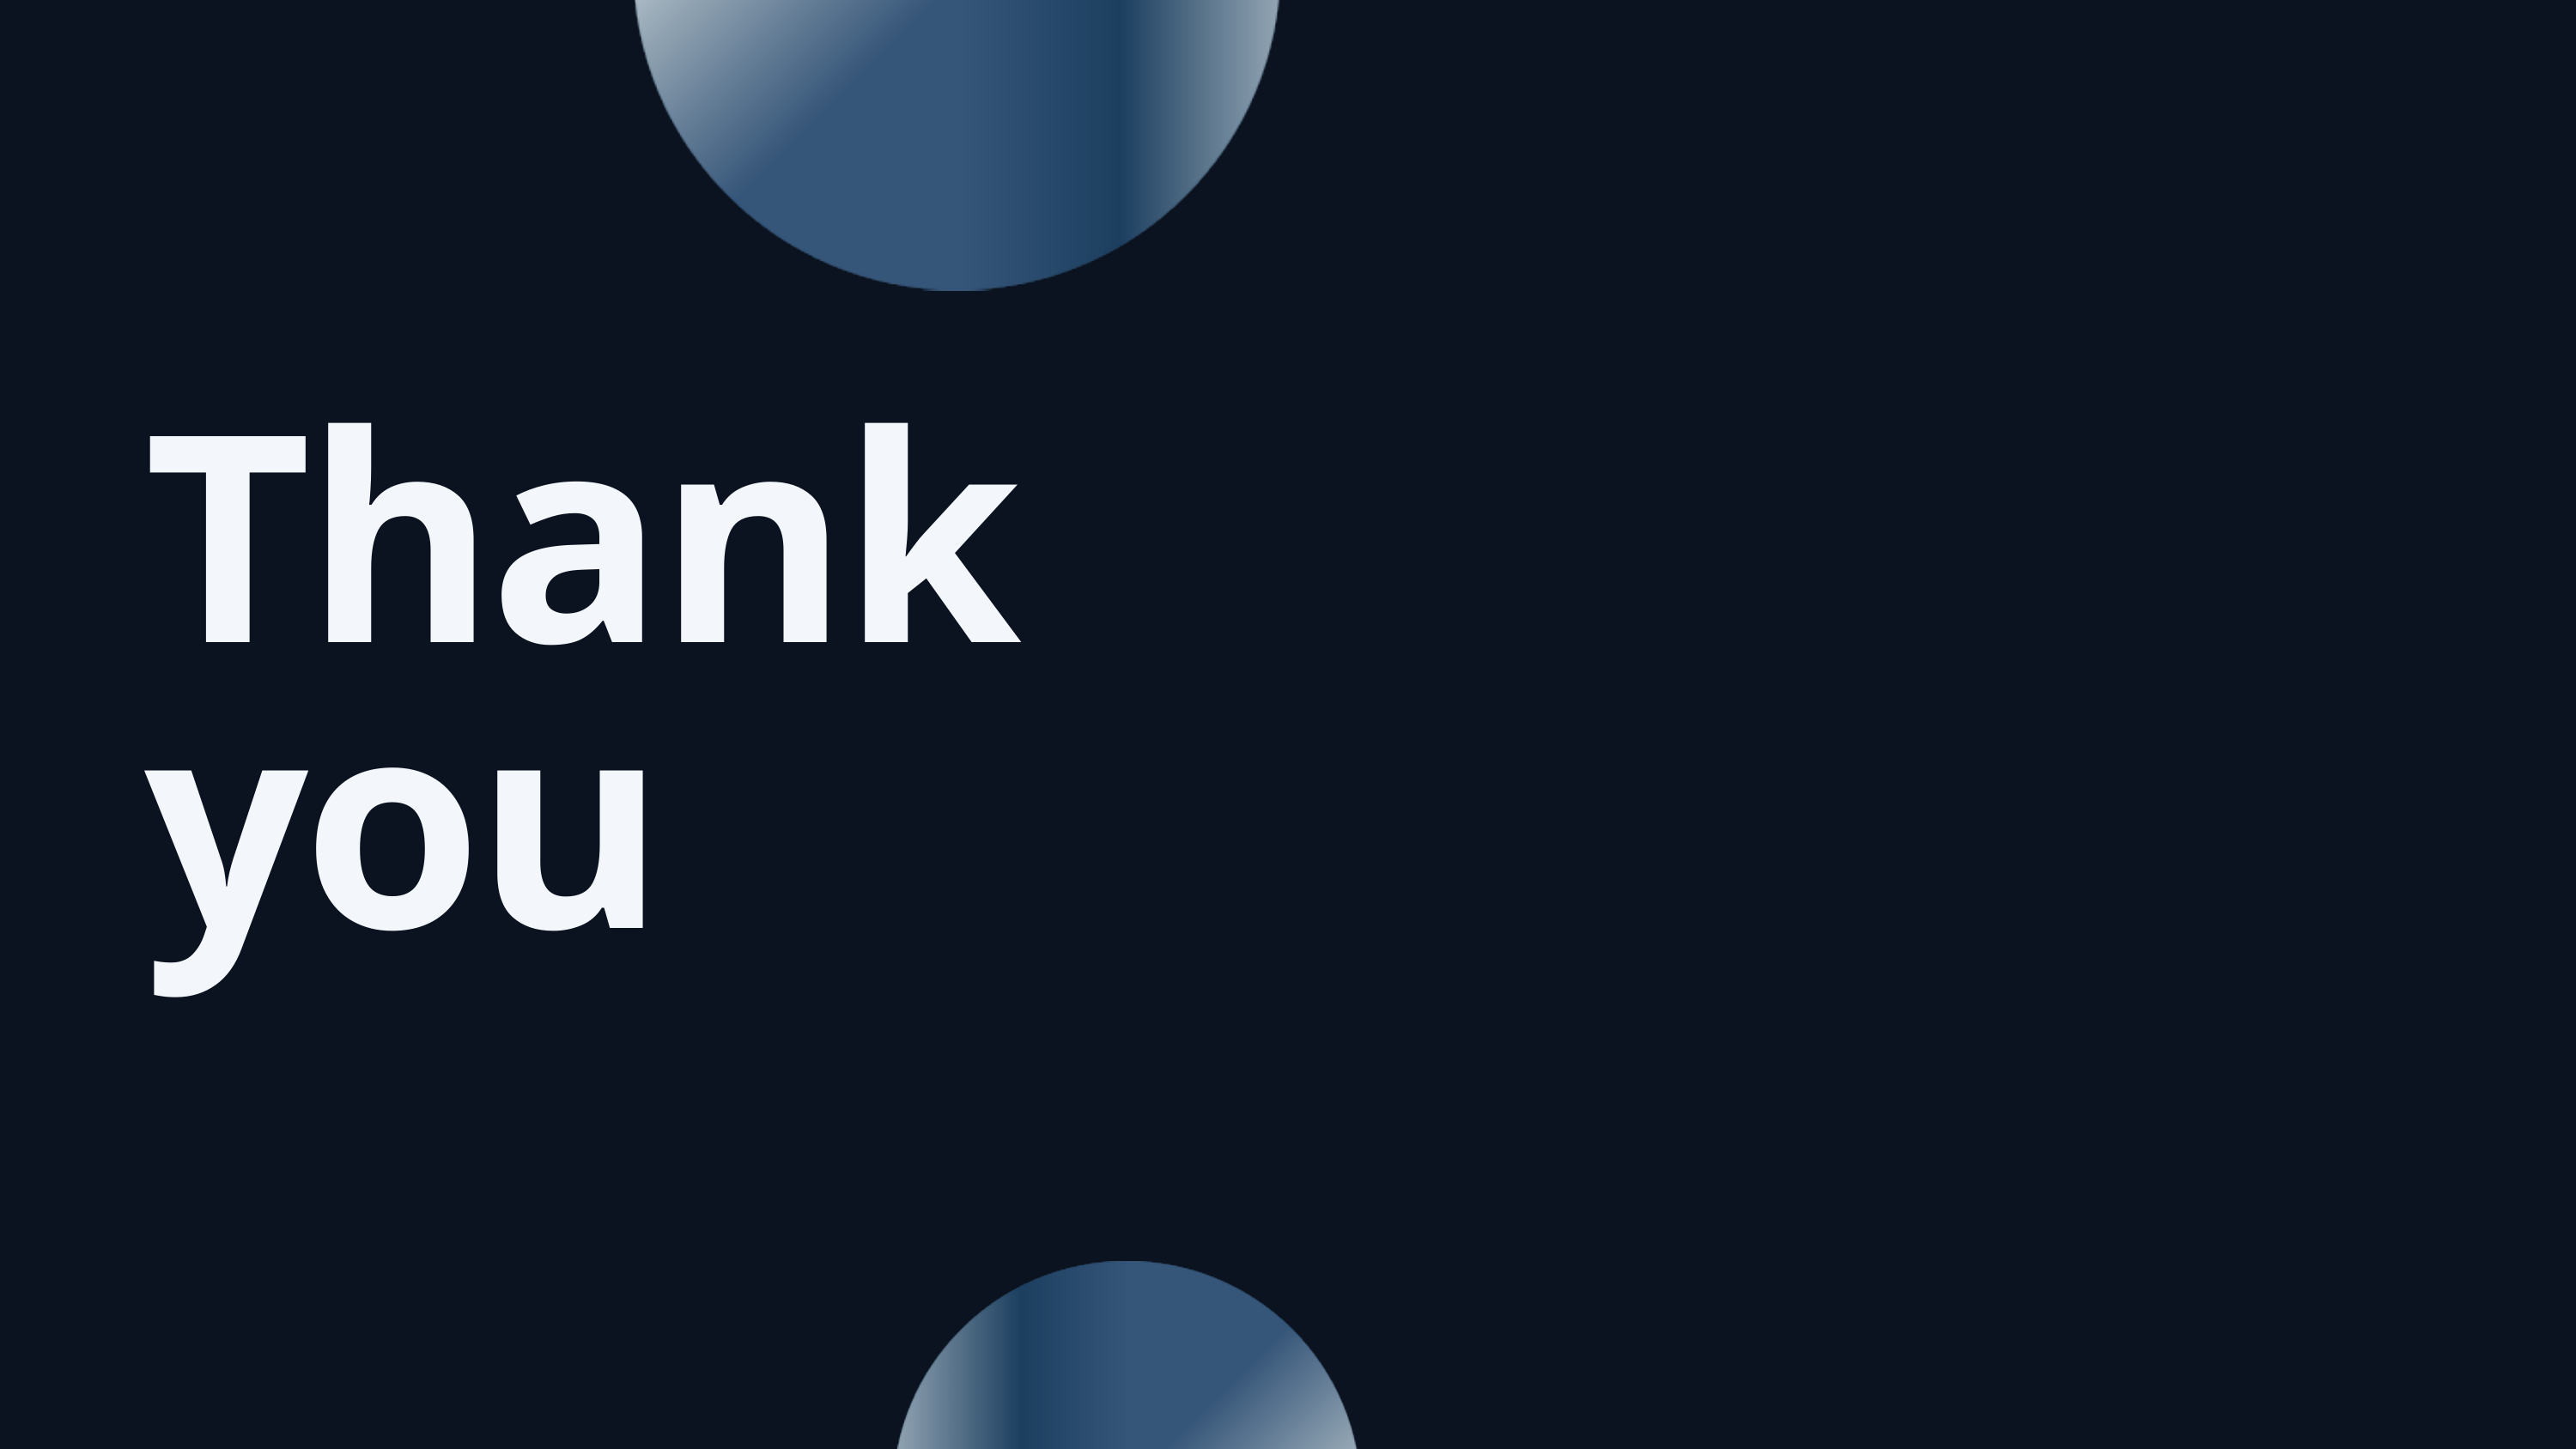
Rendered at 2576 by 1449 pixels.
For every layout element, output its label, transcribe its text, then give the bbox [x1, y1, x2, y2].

text_box [893, 1261, 1362, 1449]
text_box Thank you [144, 415, 1358, 986]
text_box [634, 0, 1282, 291]
